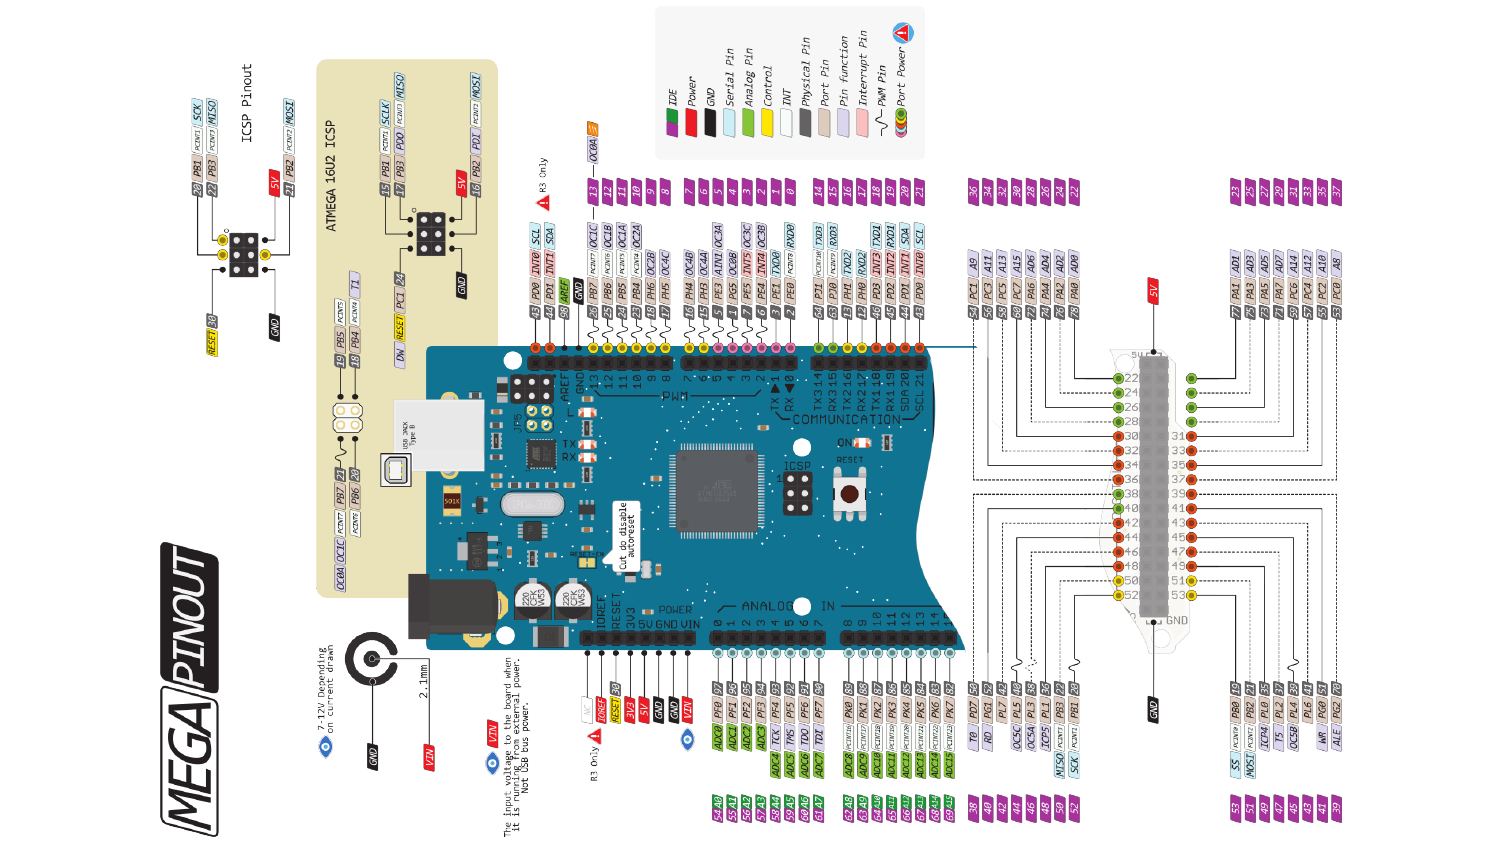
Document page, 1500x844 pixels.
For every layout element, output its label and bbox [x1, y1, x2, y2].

picture [160, 5, 1343, 837]
